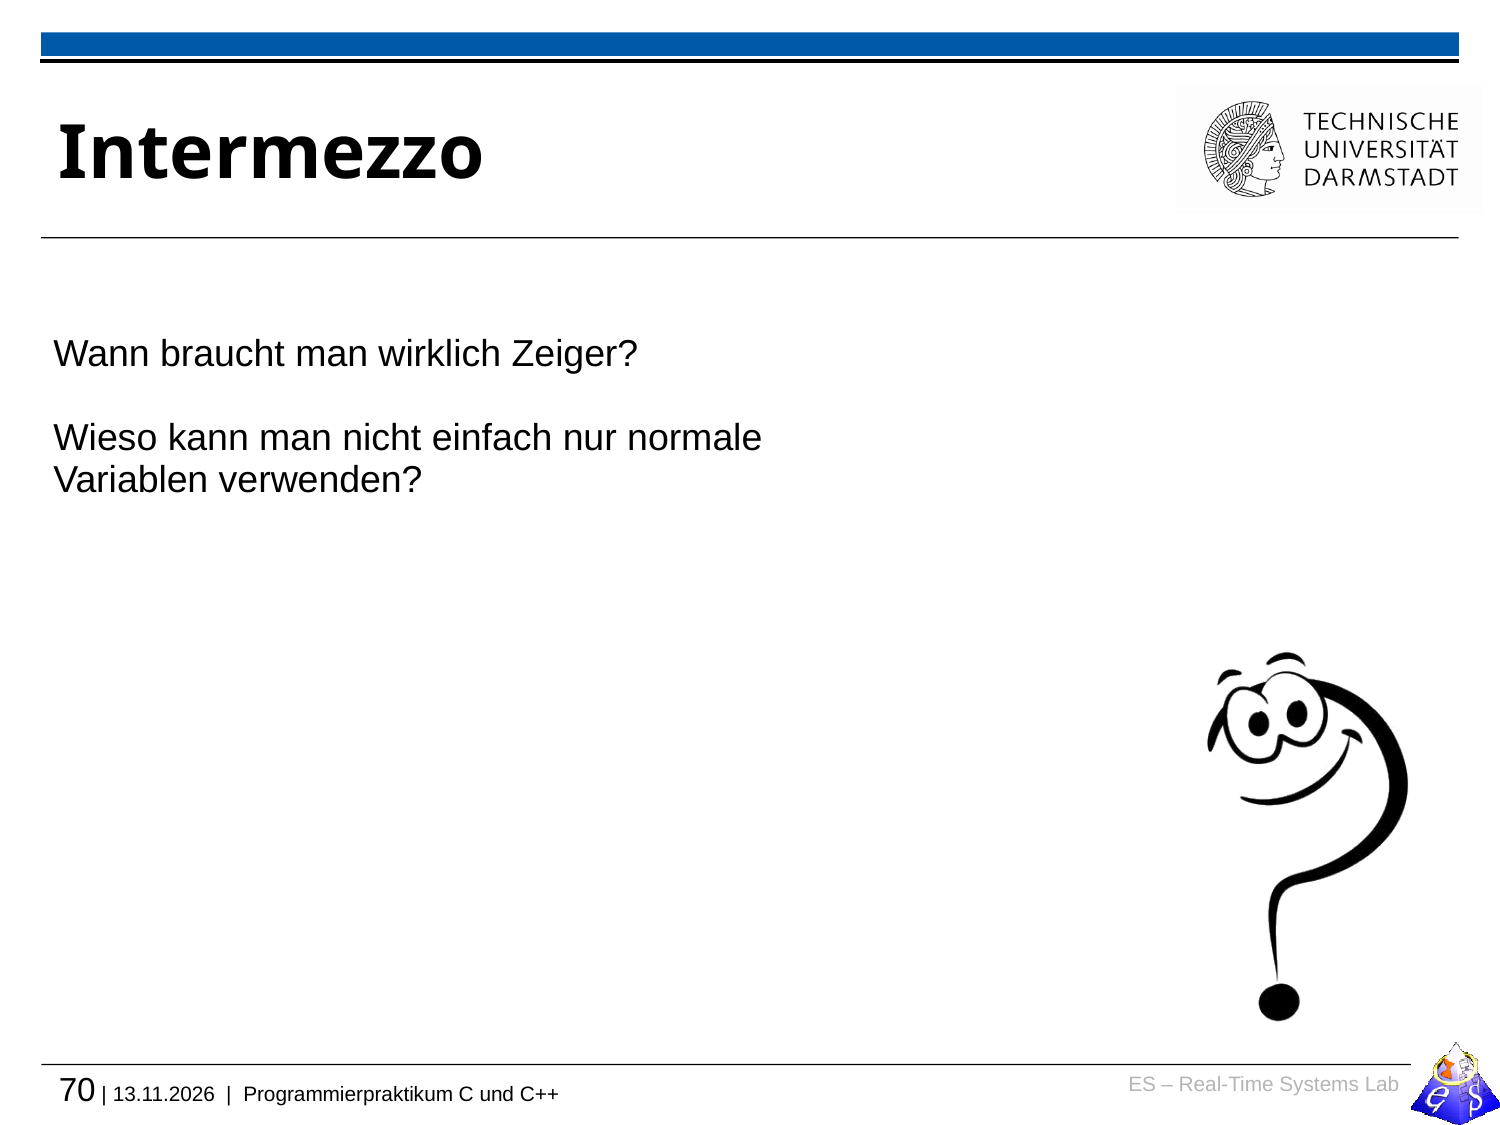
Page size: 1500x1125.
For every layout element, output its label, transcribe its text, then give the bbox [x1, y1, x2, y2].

picture [1187, 84, 1483, 214]
picture [1104, 645, 1483, 1024]
title Intermezzo [58, 80, 1187, 218]
picture [1411, 1041, 1500, 1125]
text_box Wann braucht man wirklich Zeiger? Wieso kann man nicht einfach nur normale Variablen verwenden? [38, 325, 883, 508]
